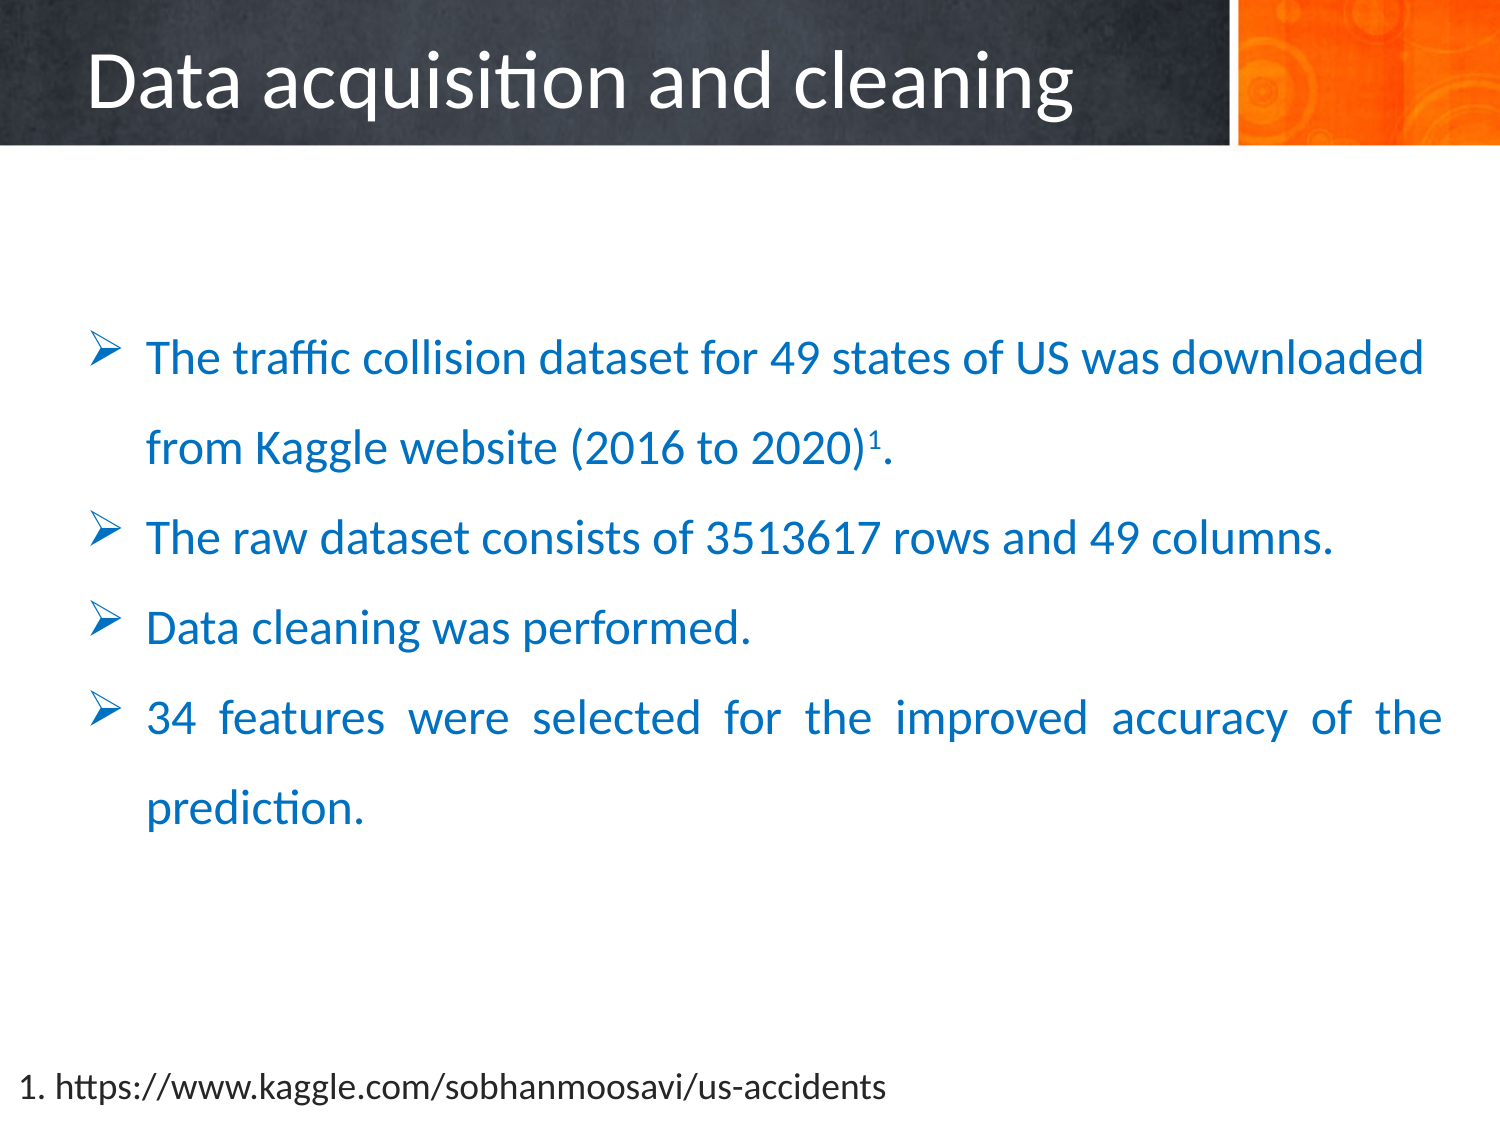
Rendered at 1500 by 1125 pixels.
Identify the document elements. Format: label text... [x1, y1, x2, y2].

picture [0, 0, 1500, 1125]
text_box The traffic collision dataset for 49 states of US was downloaded from Kaggle website (2016 to 2020)1. The raw dataset consists of 3513617 rows and 49 columns. Data cleaning was performed. 34 features were selected for the improved accuracy of the prediction. [71, 286, 1459, 842]
title Data acquisition and cleaning [71, 12, 1163, 133]
text_box 1. https://www.kaggle.com/sobhanmoosavi/us-accidents [3, 1054, 1173, 1115]
